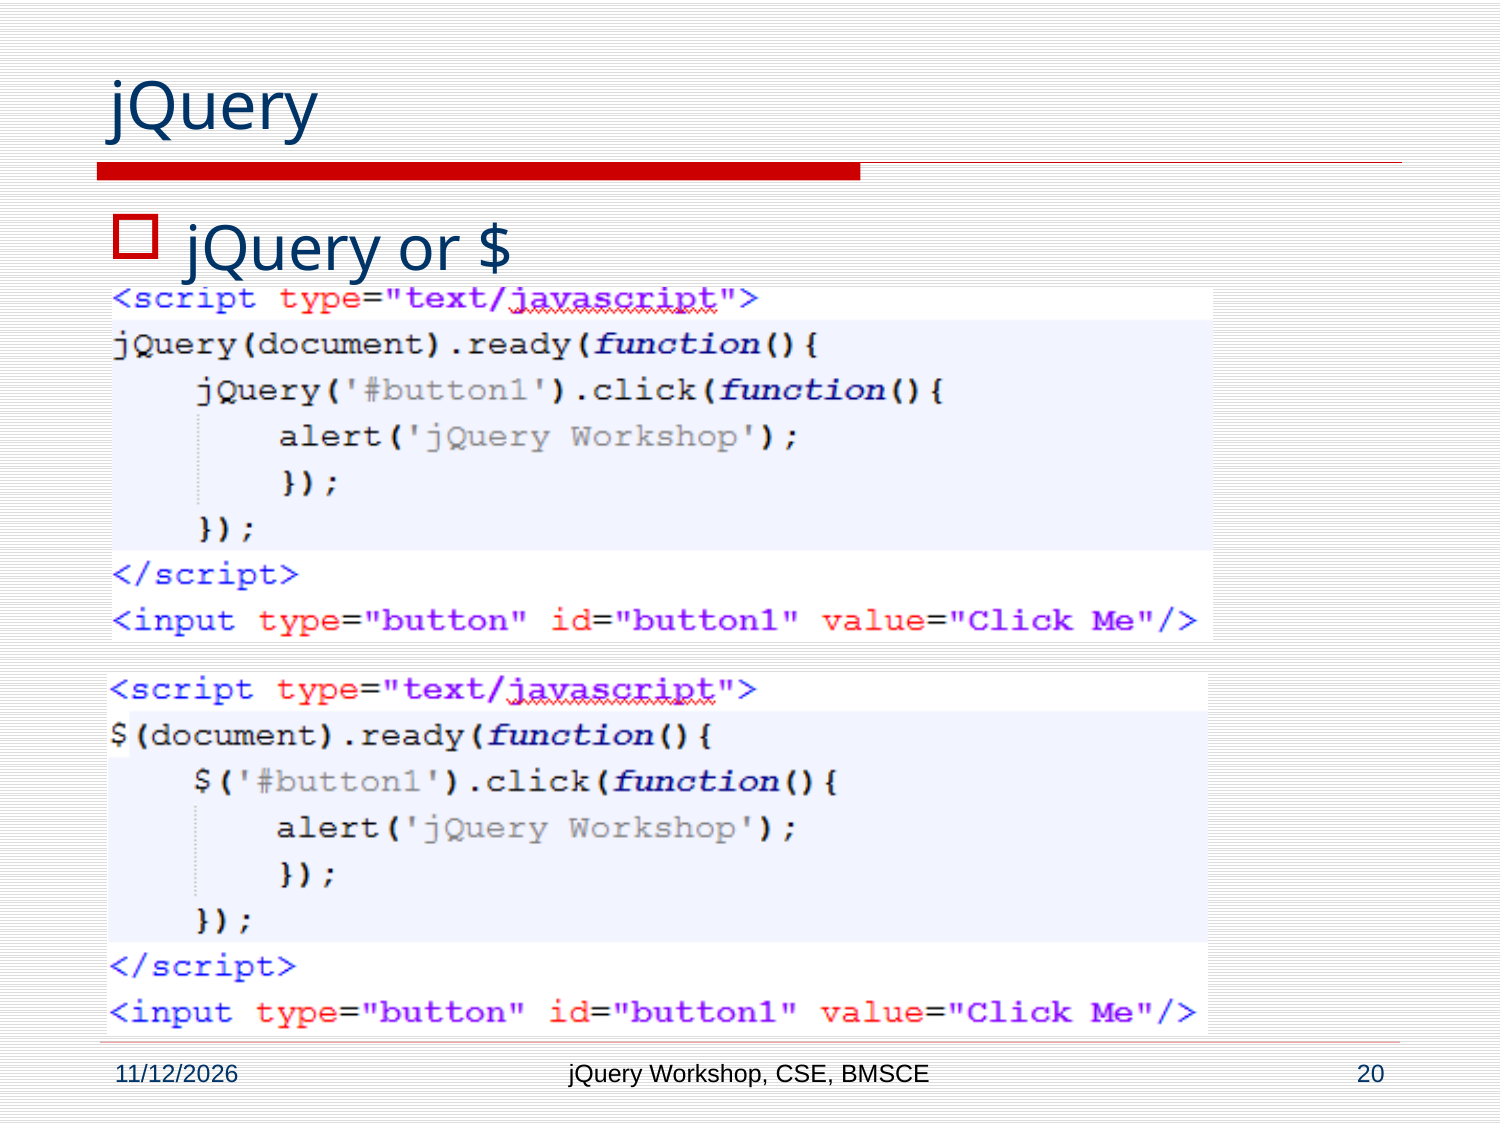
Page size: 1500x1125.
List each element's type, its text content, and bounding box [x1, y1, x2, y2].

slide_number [99, 1049, 426, 1103]
slide_number 20 [1074, 1049, 1401, 1103]
picture [106, 674, 1208, 1035]
picture [112, 287, 1213, 641]
list jQuery or $ [92, 200, 1406, 1025]
title jQuery [94, 24, 1407, 150]
footer jQuery Workshop, CSE, BMSCE [512, 1049, 988, 1103]
